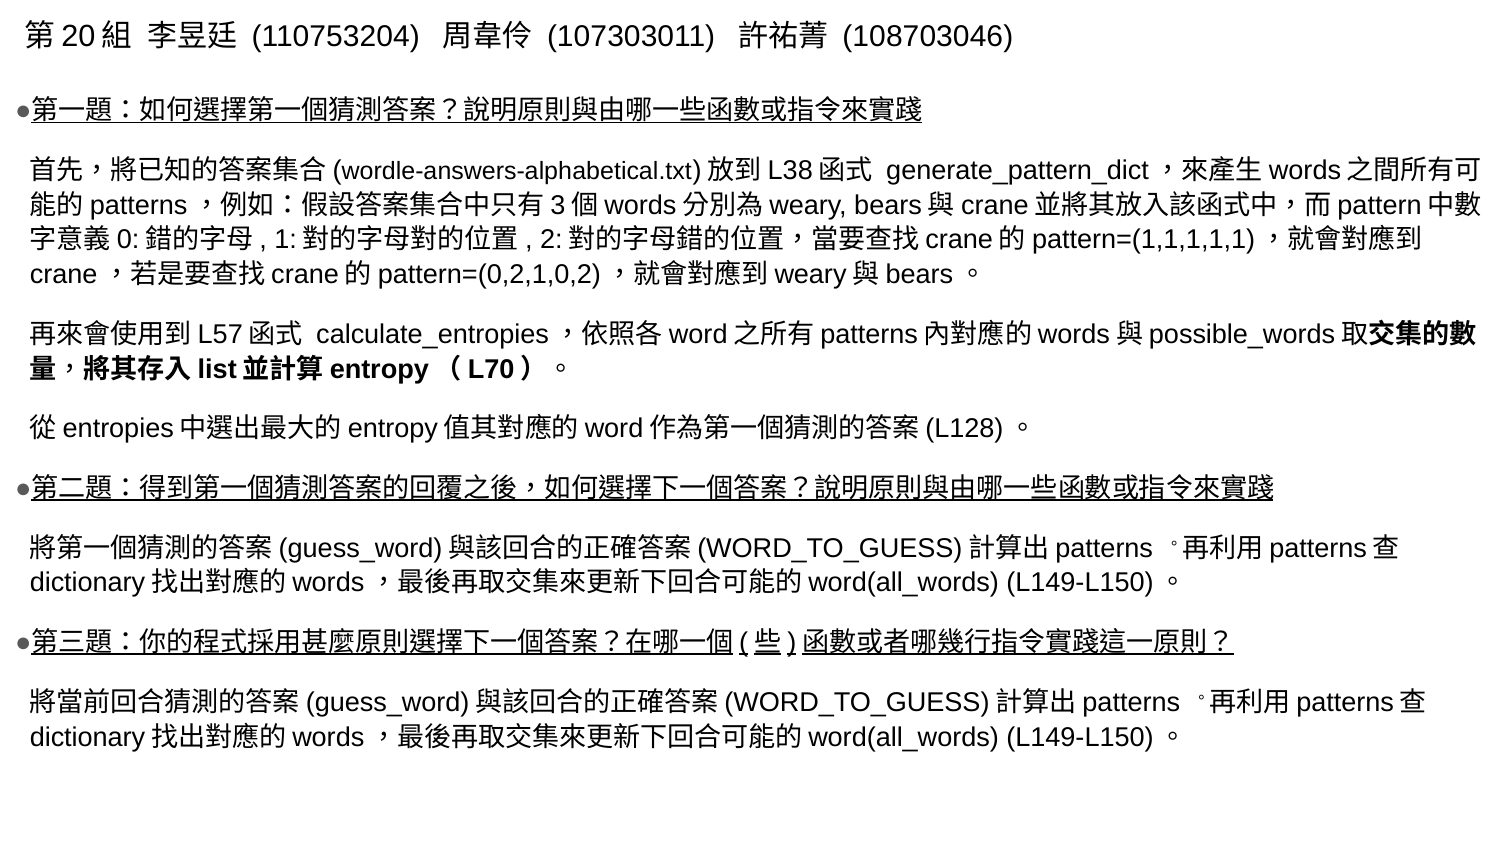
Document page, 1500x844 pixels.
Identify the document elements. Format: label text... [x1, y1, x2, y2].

title 第20組 李昱廷 (110753204) 周韋伶 (107303011) 許祐菁 (108703046) [9, 0, 1042, 75]
list 第一題：如何選擇第一個猜測答案？說明原則與由哪一些函數或指令來實踐 首先，將已知的答案集合(wordle-answers-alphabetical.txt)放到L38函式 generate_pattern_dict，來產生words之間所有可能的patterns，例如：假設答案集合中只有3個words分別為weary, bears與crane並將其放入該函式中，而pattern中數字意義0:錯的字母, 1:對的字母對的位置, 2:對的字母錯的位置，當要查找crane的pattern=(1,1,1,1,1)，就會對應到crane，若是要查找crane的pattern=(0,2,1,0,2)，就會對應到weary與bears。 再來會使用到L57函式 calculate_entropies，依照各word之所有patterns內對應的words與possible_words取交集的數量，將其存入list並計算entropy（L70）。 從entropies中選出最大的entropy值其對應的word作為第一個猜測的答案(L128)。 第二題：得到第一個猜測答案的回覆之後，如何選擇下一個答案？說明原則與由哪一些函數或指令來實踐 將第一個猜測的答案(guess_word)與該回合的正確答案(WORD_TO_GUESS)計算出patterns 。再利用patterns查dictionary找出對應的words，最後再取交集來更新下回合可能的word(all_words) (L149-L150)。 第三題：你的程式採用甚麼原則選擇下一個答案？在哪一個(些)函數或者哪幾行指令實踐這一原則？ 將當前回合猜測的答案(guess_word)與該回合的正確答案(WORD_TO_GUESS)計算出patterns 。再利用patterns查dictionary找出對應的words，最後再取交集來更新下回合可能的word(all_words) (L149-L150)。 [0, 75, 1500, 818]
